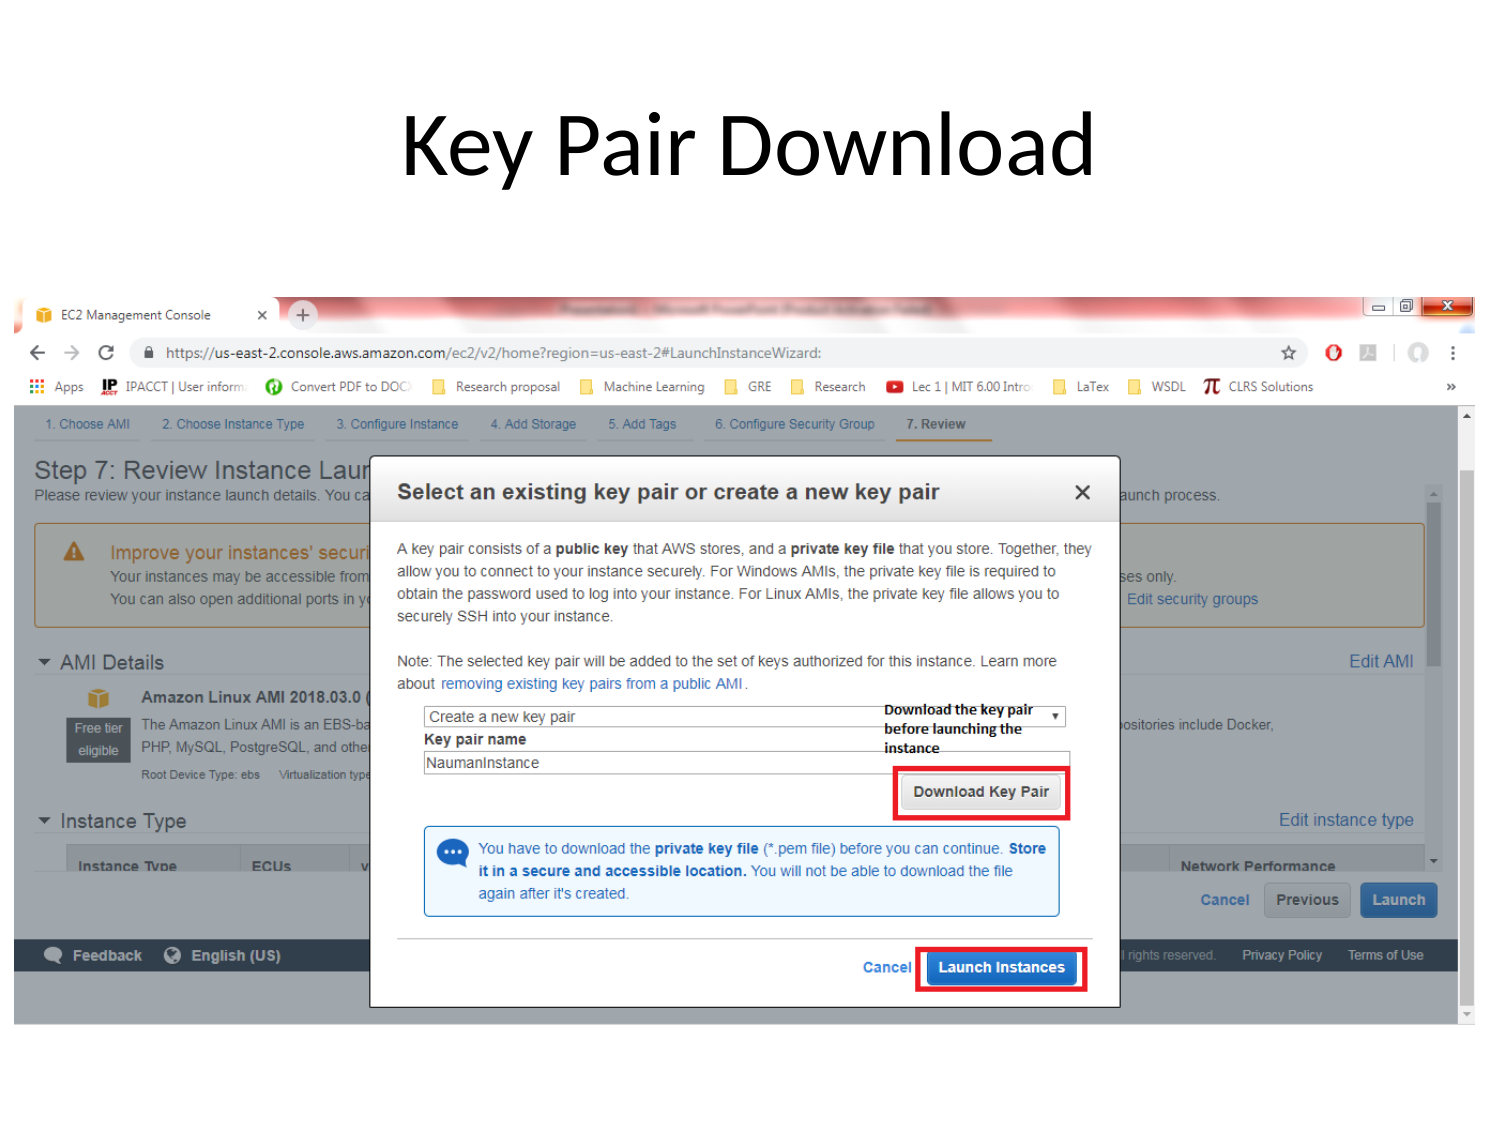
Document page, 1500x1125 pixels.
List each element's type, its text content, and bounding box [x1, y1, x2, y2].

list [14, 297, 1476, 1026]
title Key Pair Download [75, 45, 1425, 233]
